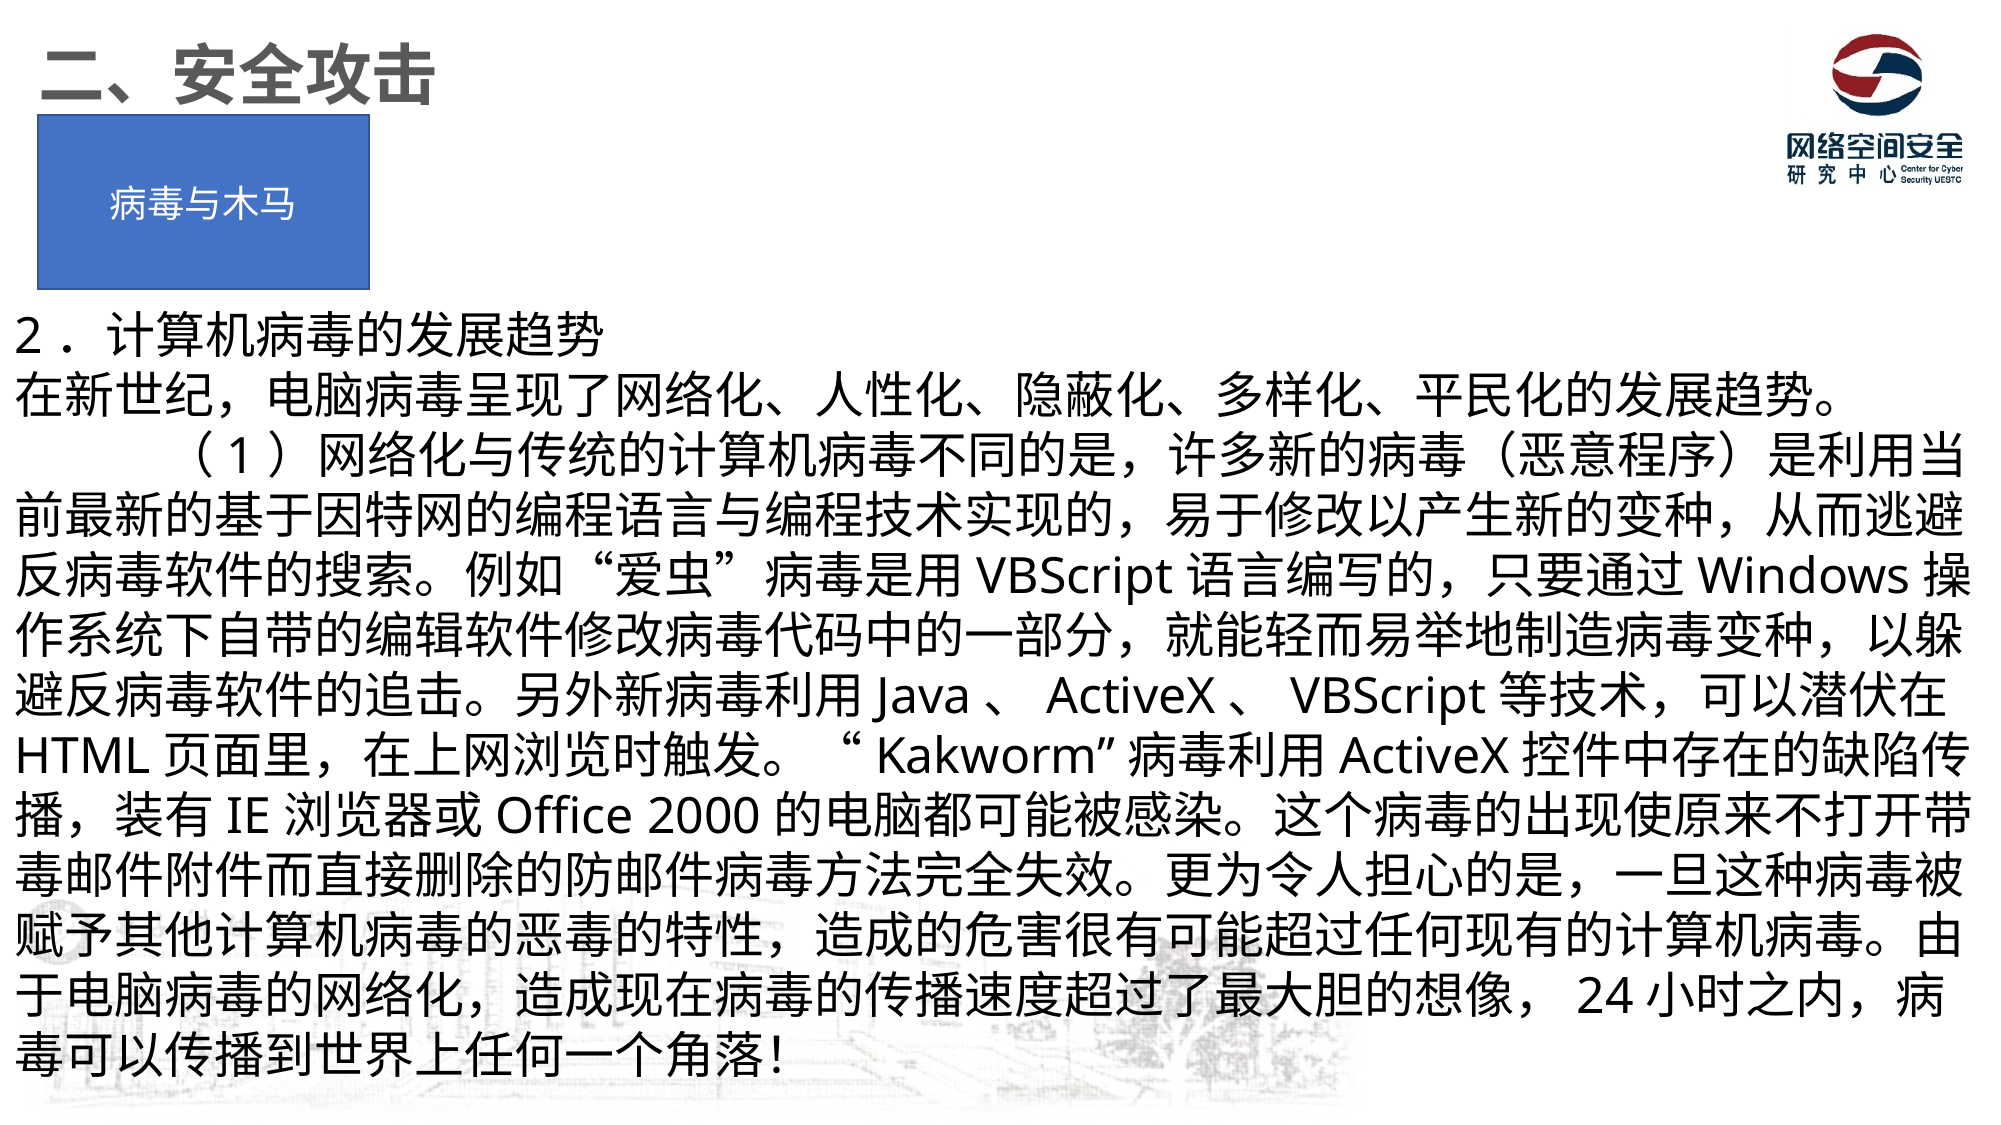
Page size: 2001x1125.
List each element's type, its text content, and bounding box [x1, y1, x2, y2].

text_box 2．计算机病毒的发展趋势 在新世纪，电脑病毒呈现了网络化、人性化、隐蔽化、多样化、平民化的发展趋势。 （1）网络化与传统的计算机病毒不同的是，许多新的病毒（恶意程序）是利用当前最新的基于因特网的编程语言与编程技术实现的，易于修改以产生新的变种，从而逃避反病毒软件的搜索。例如“爱虫”病毒是用VBScript语言编写的，只要通过Windows操作系统下自带的编辑软件修改病毒代码中的一部分，就能轻而易举地制造病毒变种，以躲避反病毒软件的追击。另外新病毒利用Java、ActiveX、VBScript等技术，可以潜伏在HTML页面里，在上网浏览时触发。“Kakworm”病毒利用ActiveX控件中存在的缺陷传播，装有IE浏览器或Office 2000的电脑都可能被感染。这个病毒的出现使原来不打开带毒邮件附件而直接删除的防邮件病毒方法完全失效。更为令人担心的是，一旦这种病毒被赋予其他计算机病毒的恶毒的特性，造成的危害很有可能超过任何现有的计算机病毒。由于电脑病毒的网络化，造成现在病毒的传播速度超过了最大胆的想像，24小时之内，病毒可以传播到世界上任何一个角落！ [0, 296, 2000, 1092]
text_box 病毒与木马 [37, 114, 370, 290]
picture [1787, 26, 1963, 191]
text_box 二、安全攻击 [23, 25, 1678, 121]
